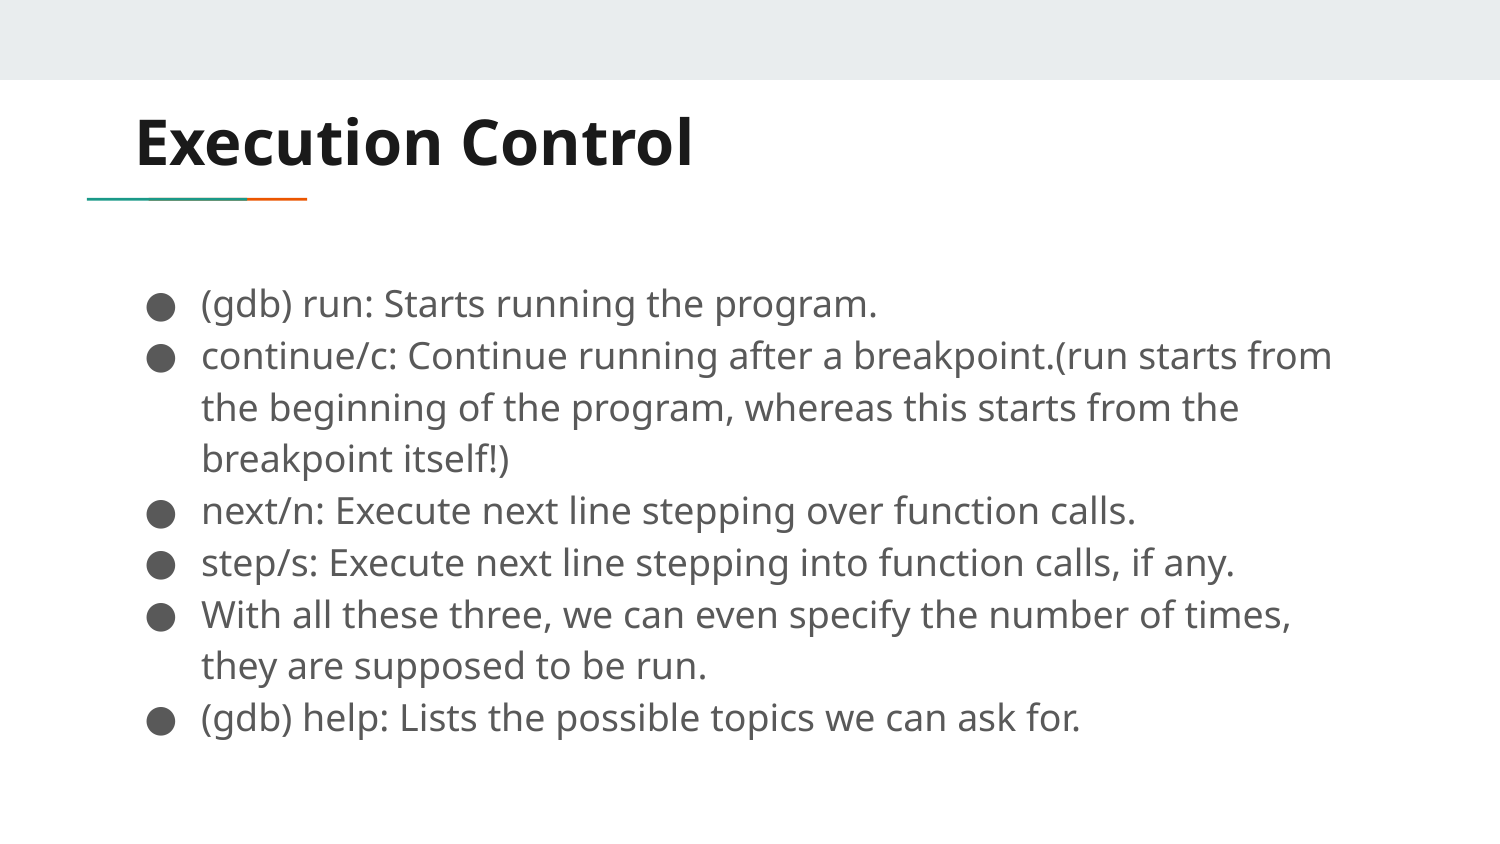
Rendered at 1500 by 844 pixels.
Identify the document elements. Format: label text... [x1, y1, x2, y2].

list (gdb) run: Starts running the program. continue/c: Continue running after a breakpoint.(run starts from the beginning of the program, whereas this starts from the breakpoint itself!) next/n: Execute next line stepping over function calls. step/s: Execute next line stepping into function calls, if any. With all these three, we can even specify the number of times, they are supposed to be run. (gdb) help: Lists the possible topics we can ask for. [110, 258, 1389, 732]
title Execution Control [119, 87, 1381, 175]
